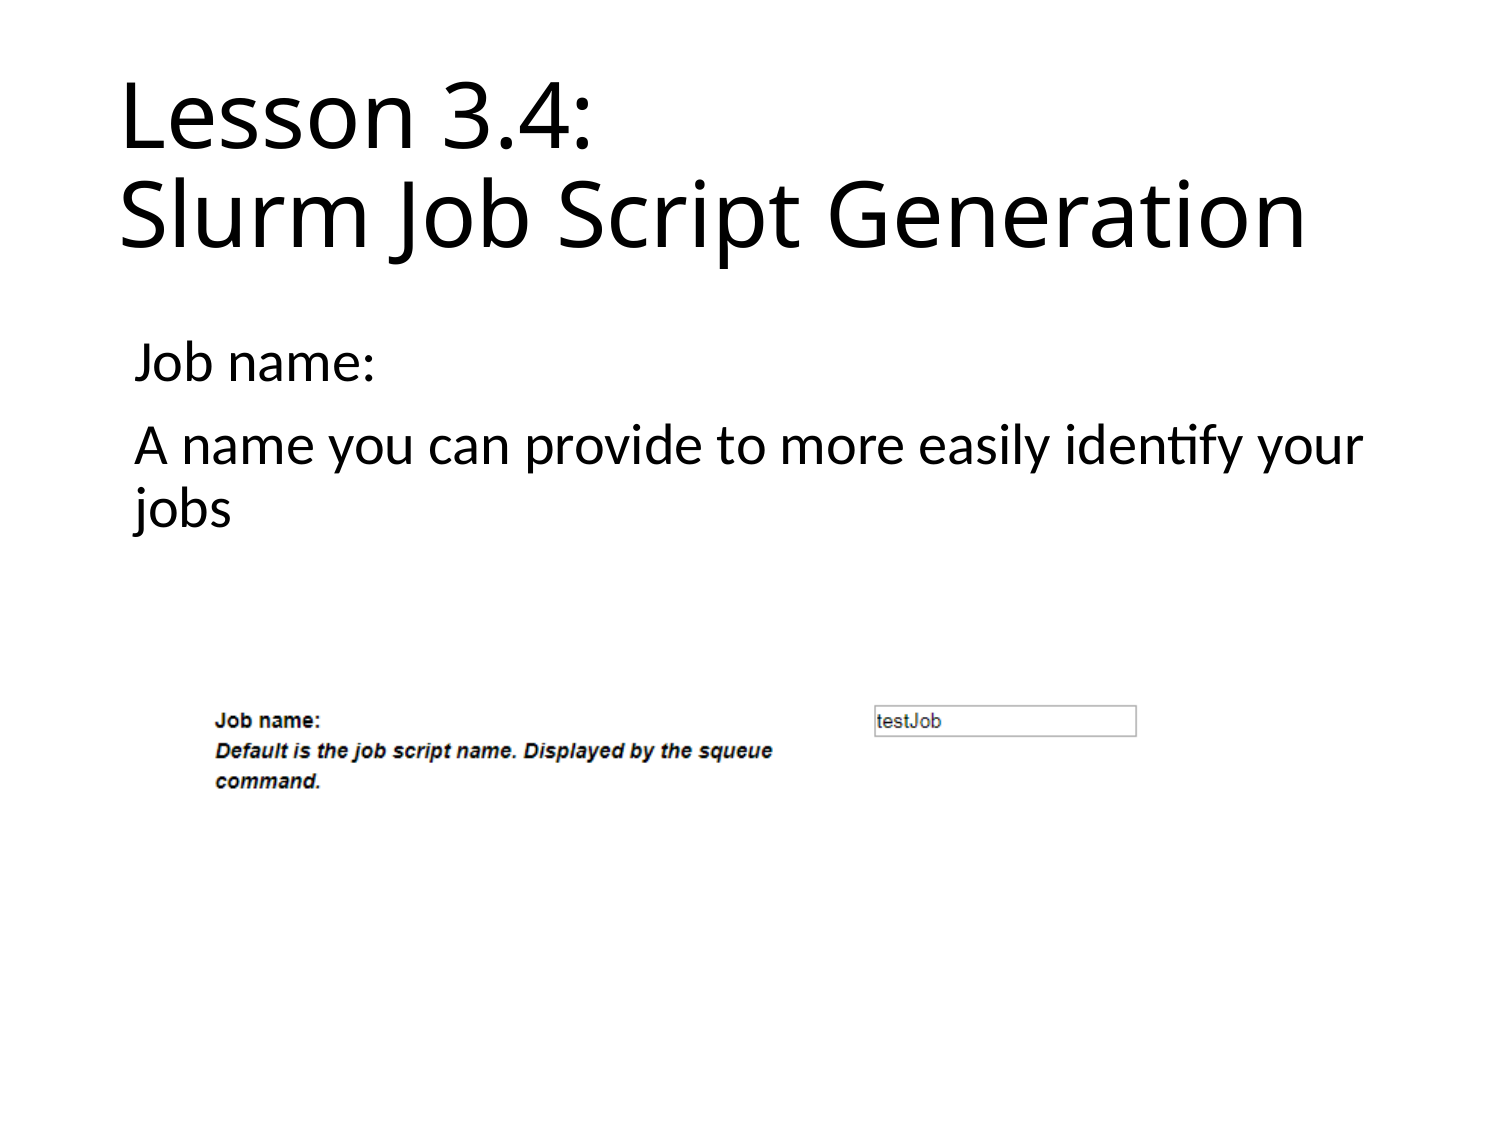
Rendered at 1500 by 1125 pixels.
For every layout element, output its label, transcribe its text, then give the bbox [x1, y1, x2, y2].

title Lesson 3.4: Slurm Job Script Generation [103, 59, 1397, 278]
list Job name: A name you can provide to more easily identify your jobs [119, 323, 1413, 823]
picture [196, 701, 1336, 801]
